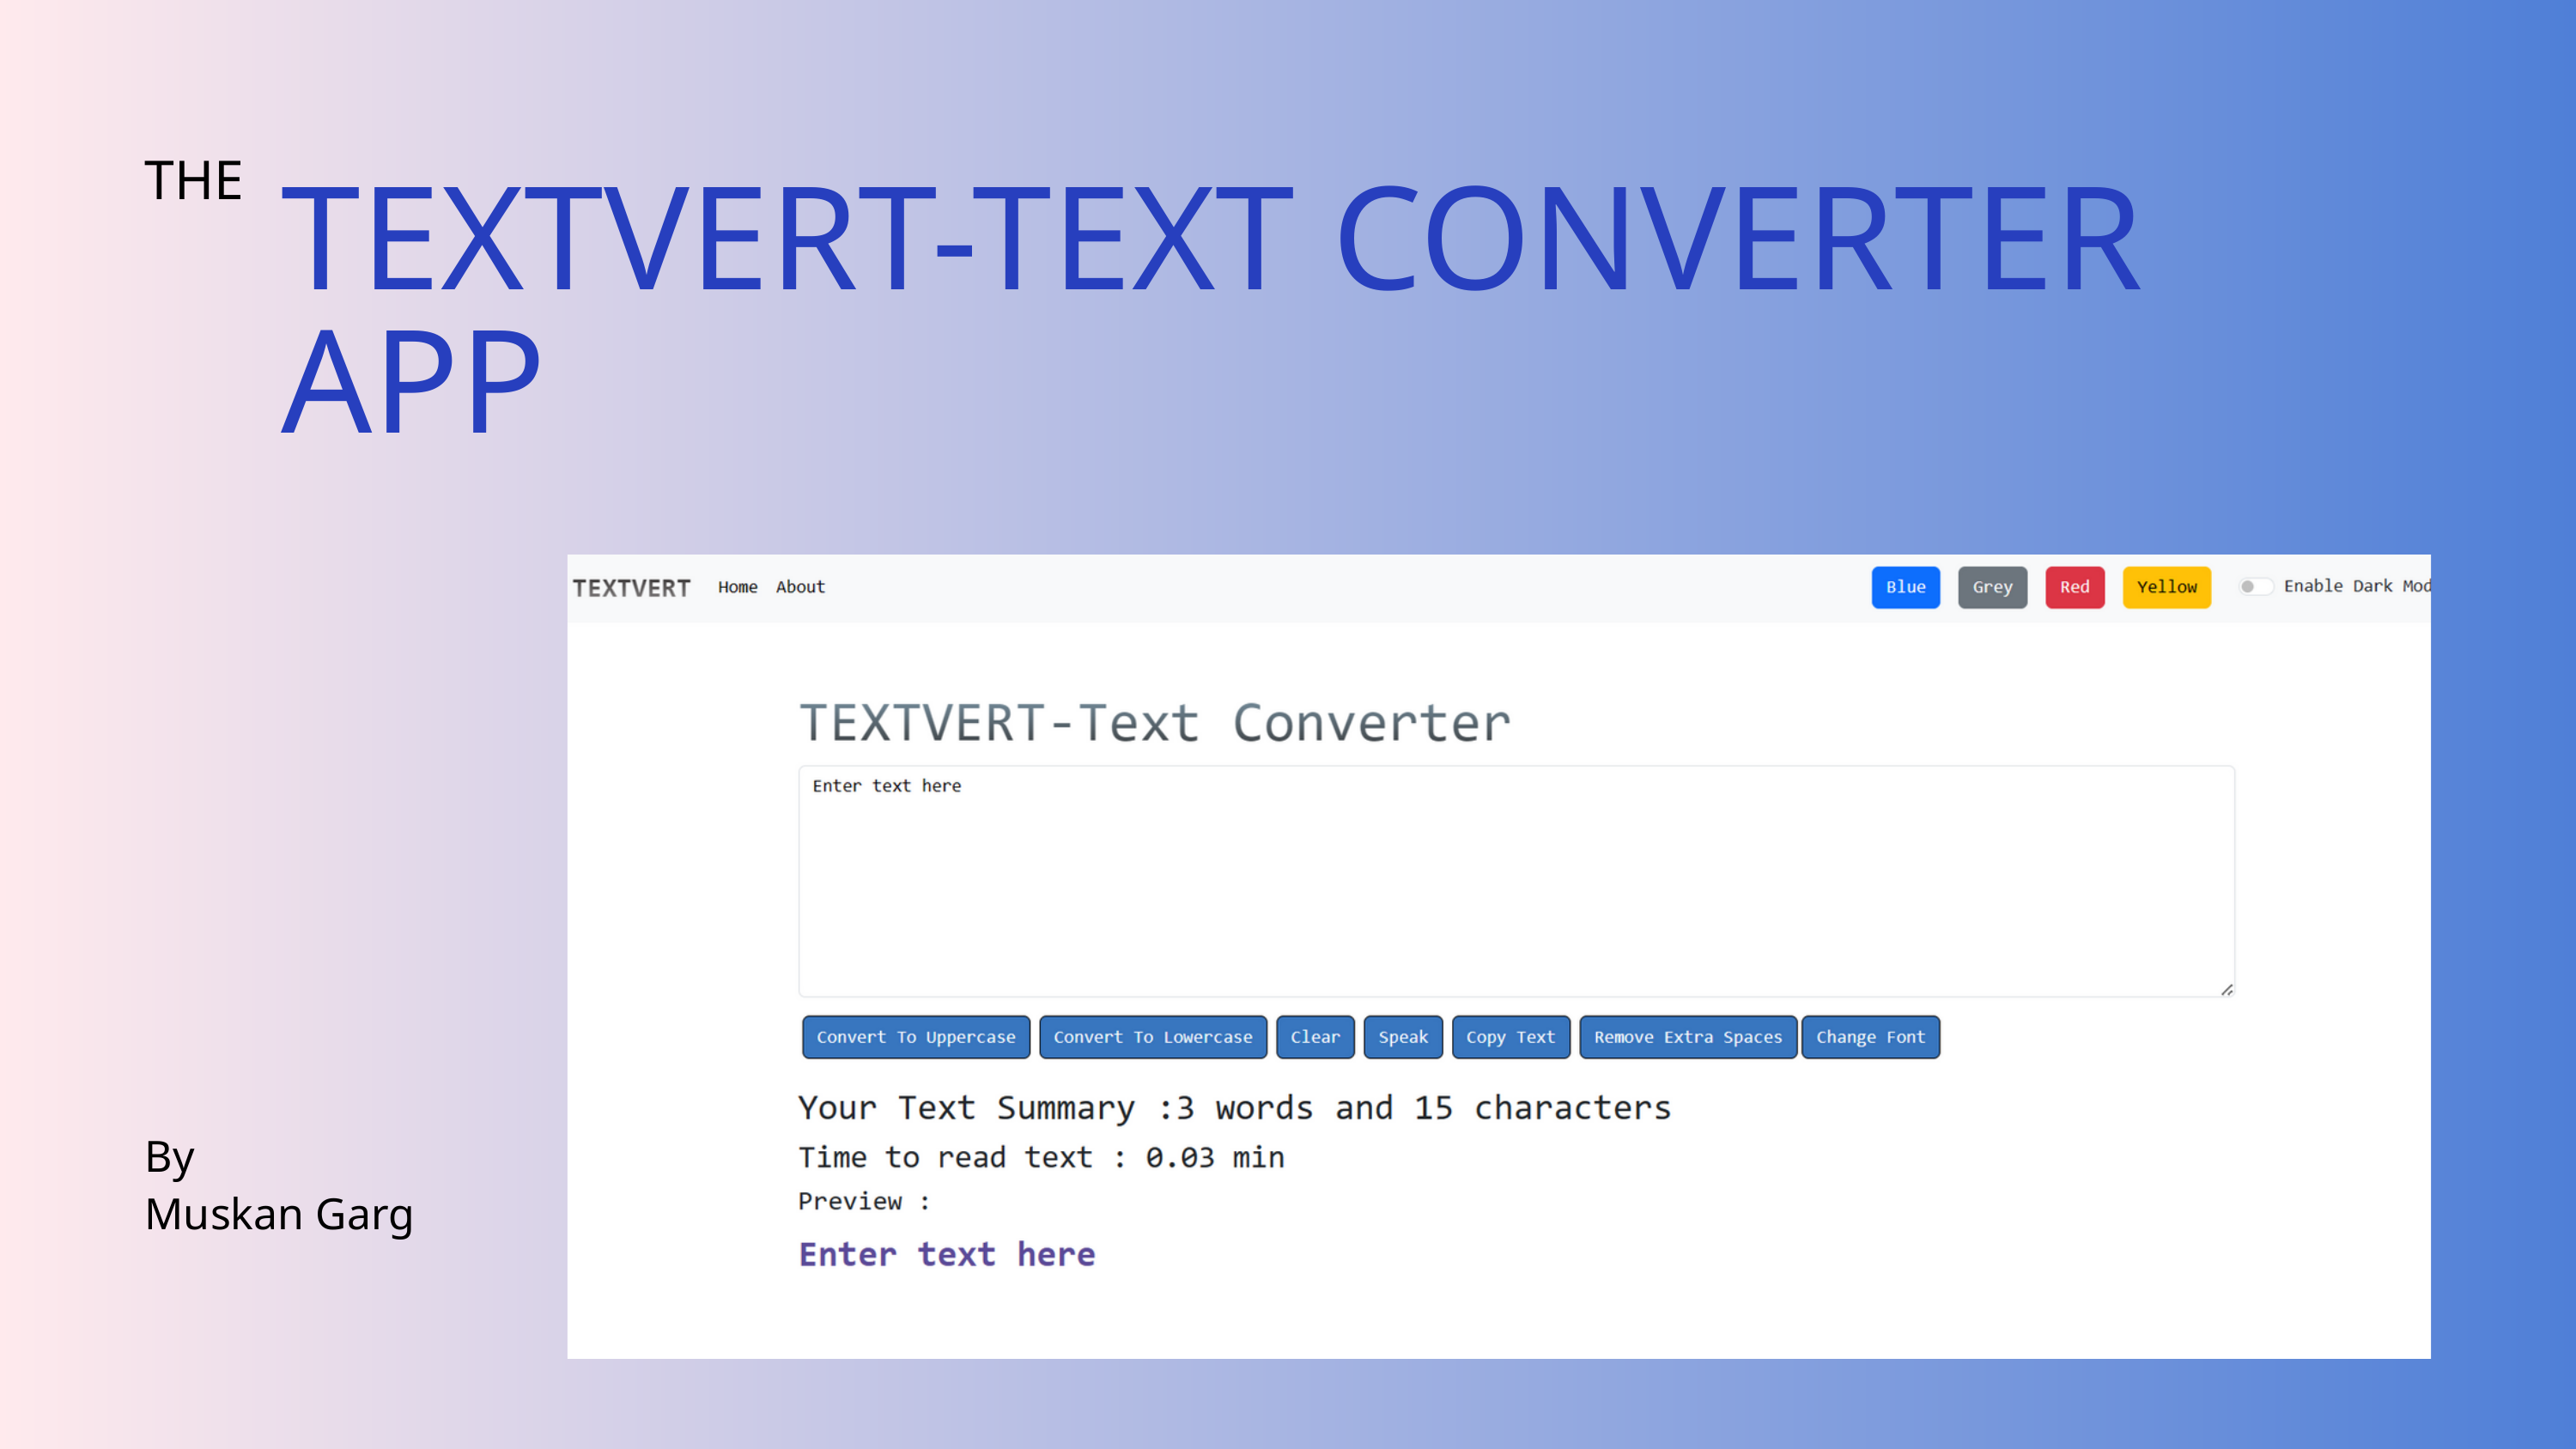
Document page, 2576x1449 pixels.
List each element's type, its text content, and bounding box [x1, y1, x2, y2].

text_box [567, 555, 2432, 1359]
text_box By [144, 1120, 562, 1181]
text_box Muskan Garg [144, 1178, 978, 1239]
text_box THE [144, 135, 872, 211]
text_box TEXTVERT-TEXT CONVERTER APP [281, 175, 2358, 462]
